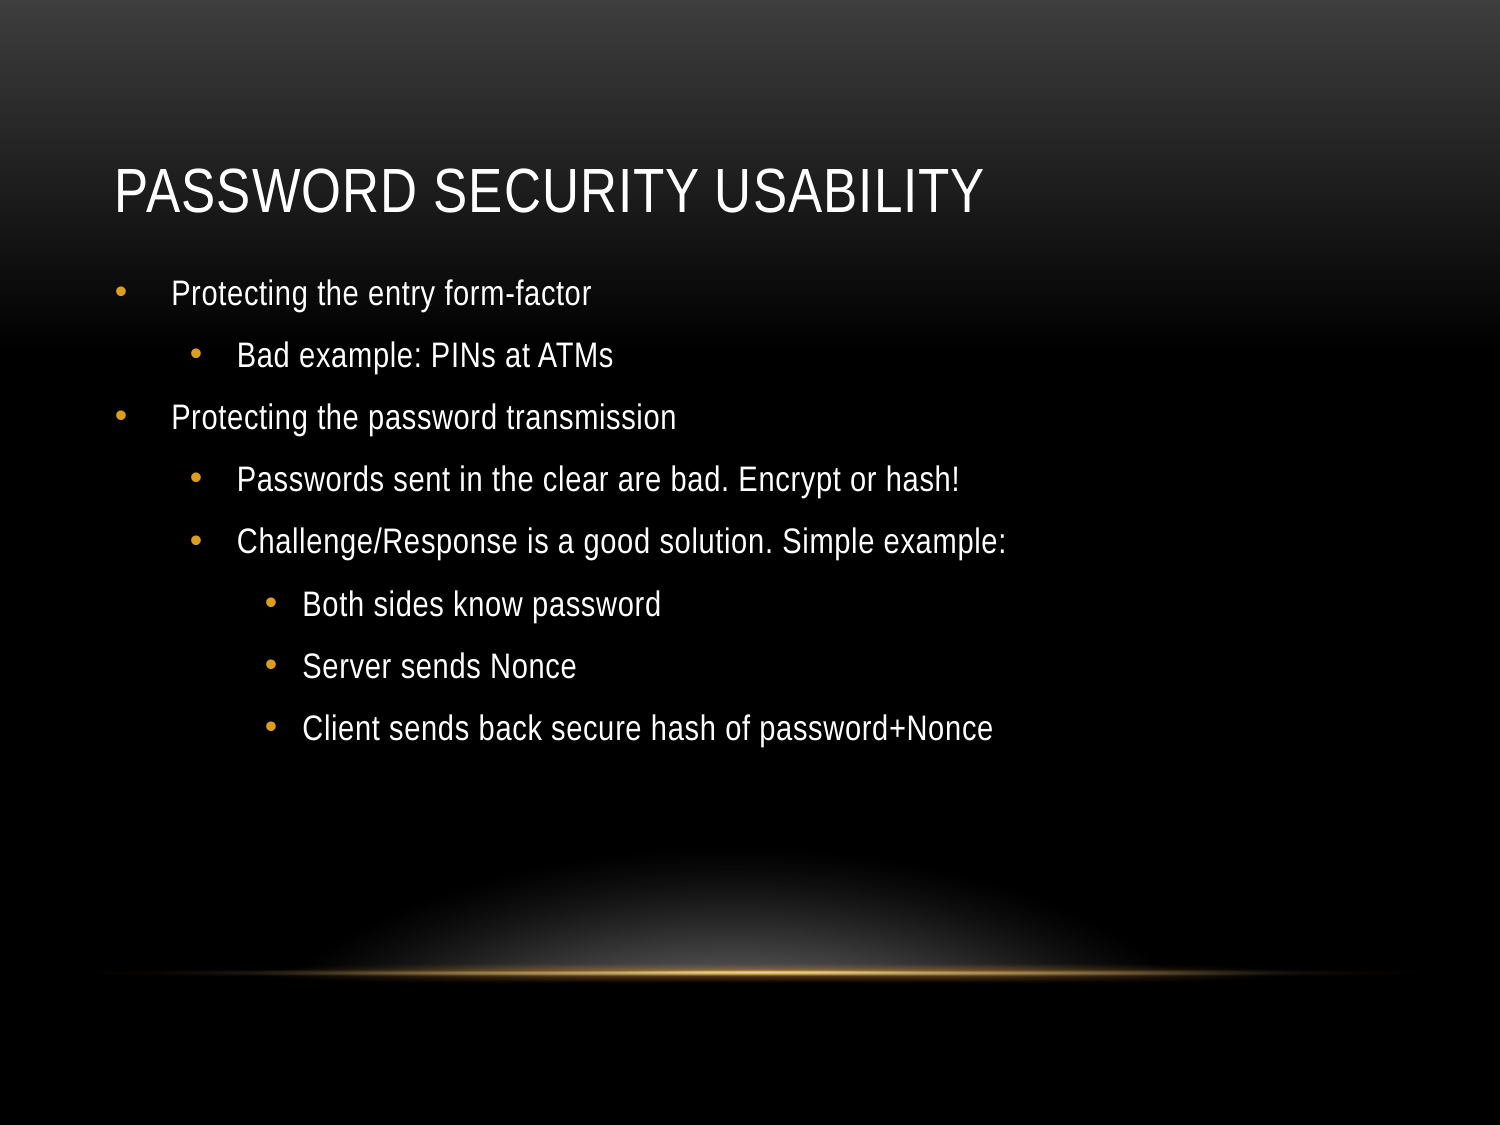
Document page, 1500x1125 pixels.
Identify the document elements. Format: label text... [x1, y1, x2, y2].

picture [0, 0, 1500, 1125]
title Password Security Usability [99, 45, 1400, 233]
list Protecting the entry form-factor Bad example: PINs at ATMs Protecting the password transmission Passwords sent in the clear are bad. Encrypt or hash! Challenge/Response is a good solution. Simple example: Both sides know password Server sends Nonce Client sends back secure hash of password+Nonce [99, 262, 1400, 938]
